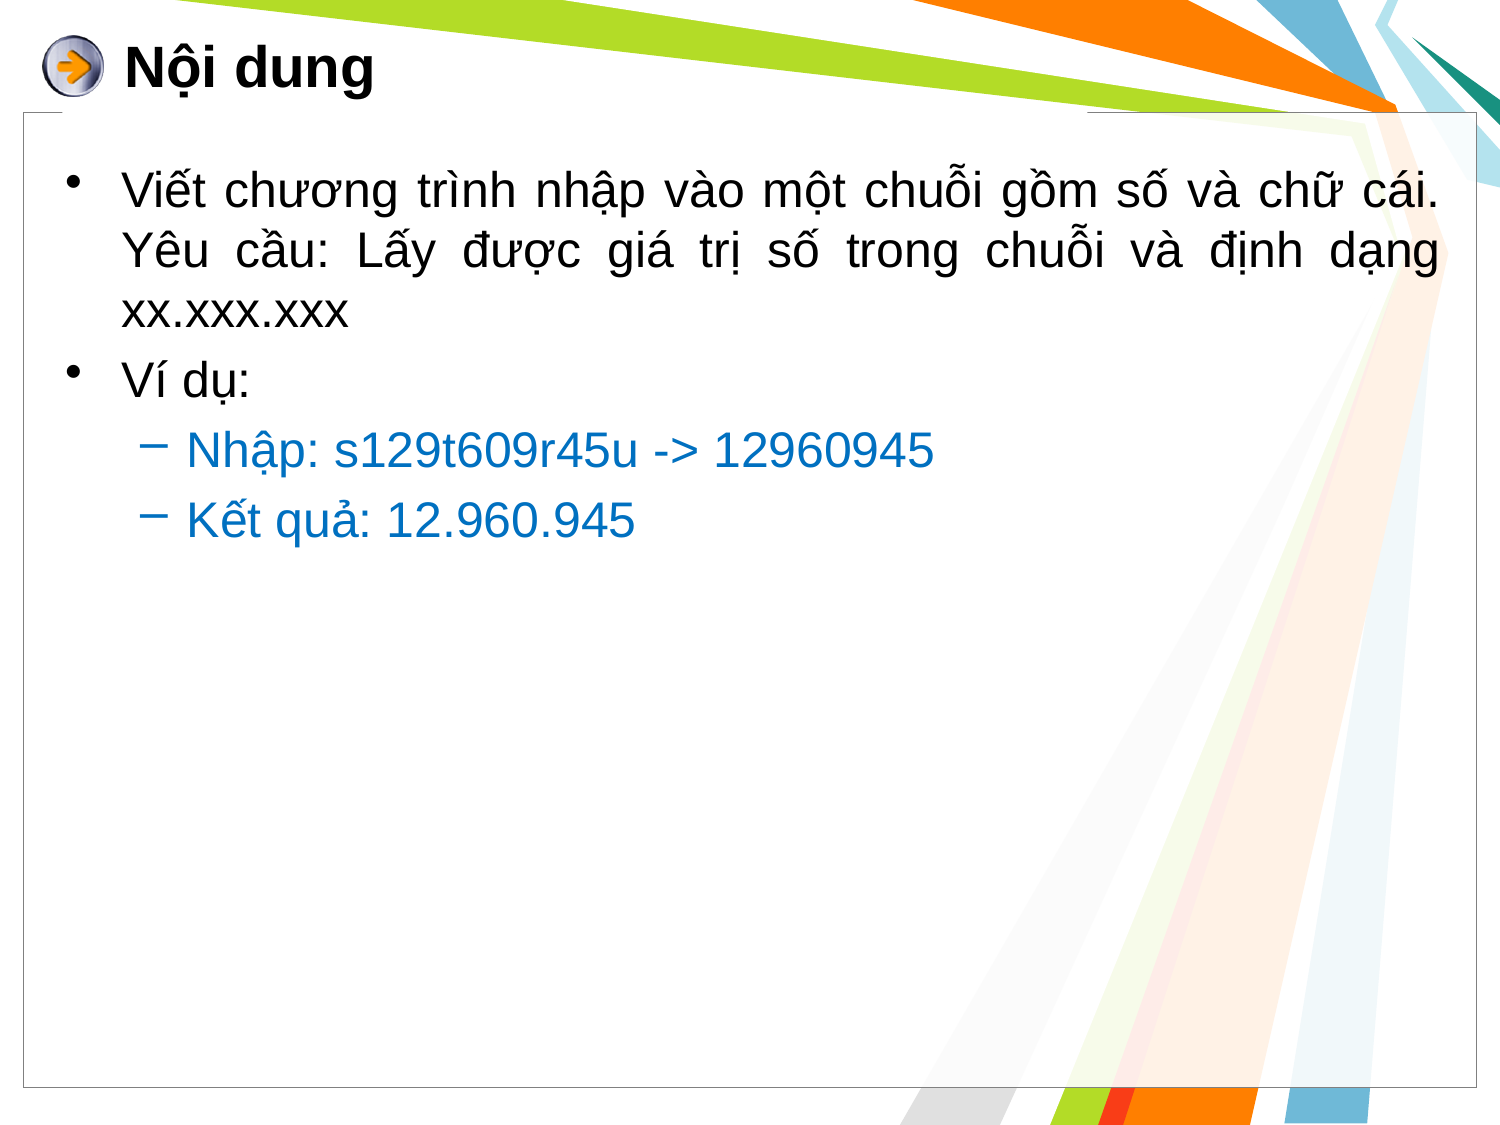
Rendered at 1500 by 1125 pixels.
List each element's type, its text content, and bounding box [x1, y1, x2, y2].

list Viết chương trình nhập vào một chuỗi gồm số và chữ cái. Yêu cầu: Lấy được giá trị số trong chuỗi và định dạng xx.xxx.xxx Ví dụ: Nhập: s129t609r45u -> 12960945 Kết quả: 12.960.945 [49, 149, 1457, 1076]
title Nội dung [108, 12, 1476, 117]
picture [42, 35, 104, 97]
